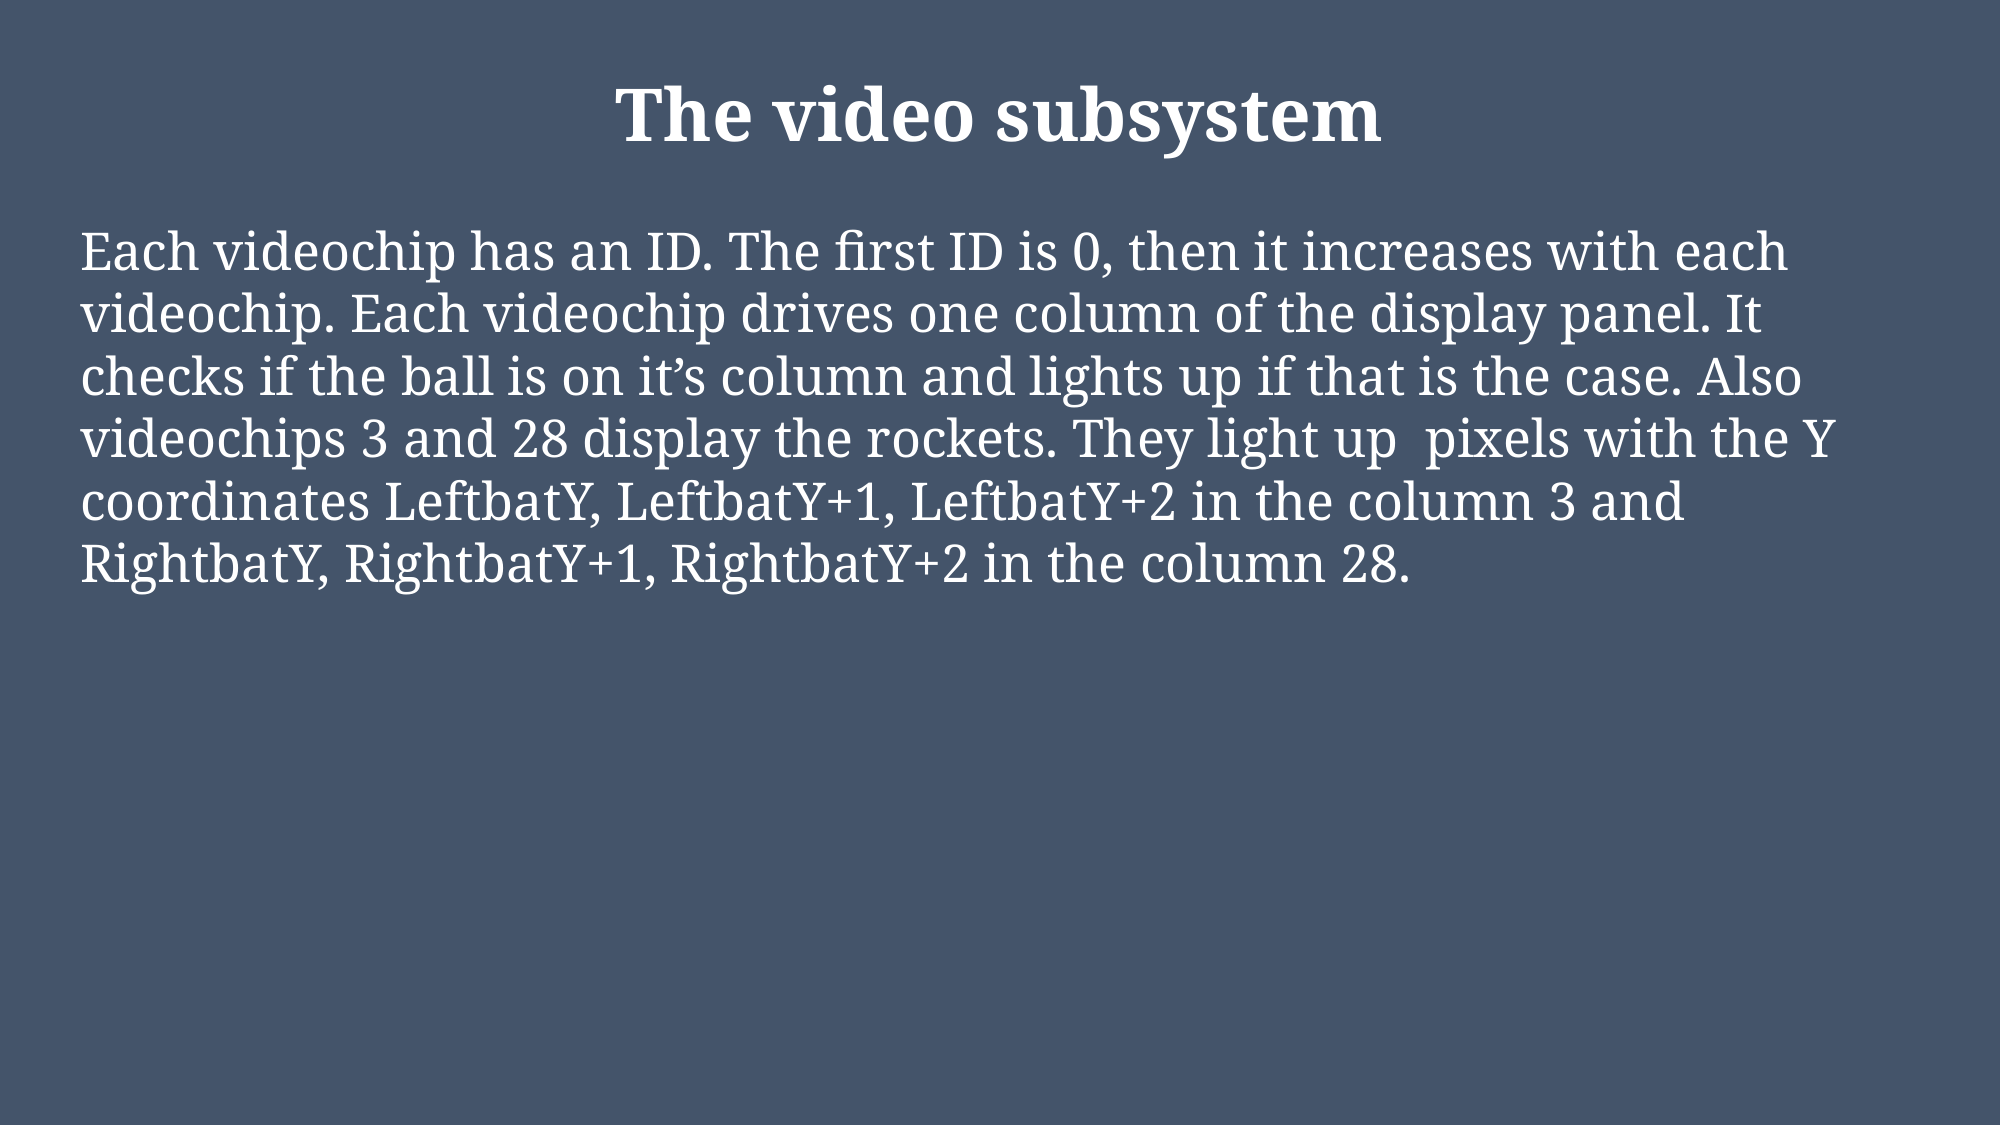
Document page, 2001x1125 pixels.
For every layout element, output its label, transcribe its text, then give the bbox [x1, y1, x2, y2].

title The video subsystem [462, 63, 1538, 203]
list Each videochip has an ID. The first ID is 0, then it increases with each videochip. Each videochip drives one column of the display panel. It checks if the ball is on it’s column and lights up if that is the case. Also videochips 3 and 28 display the rockets. They light up pixels with the Y coordinates LeftbatY, LeftbatY+1, LeftbatY+2 in the column 3 and RightbatY, RightbatY+1, RightbatY+2 in the column 28. [34, 203, 1942, 1062]
